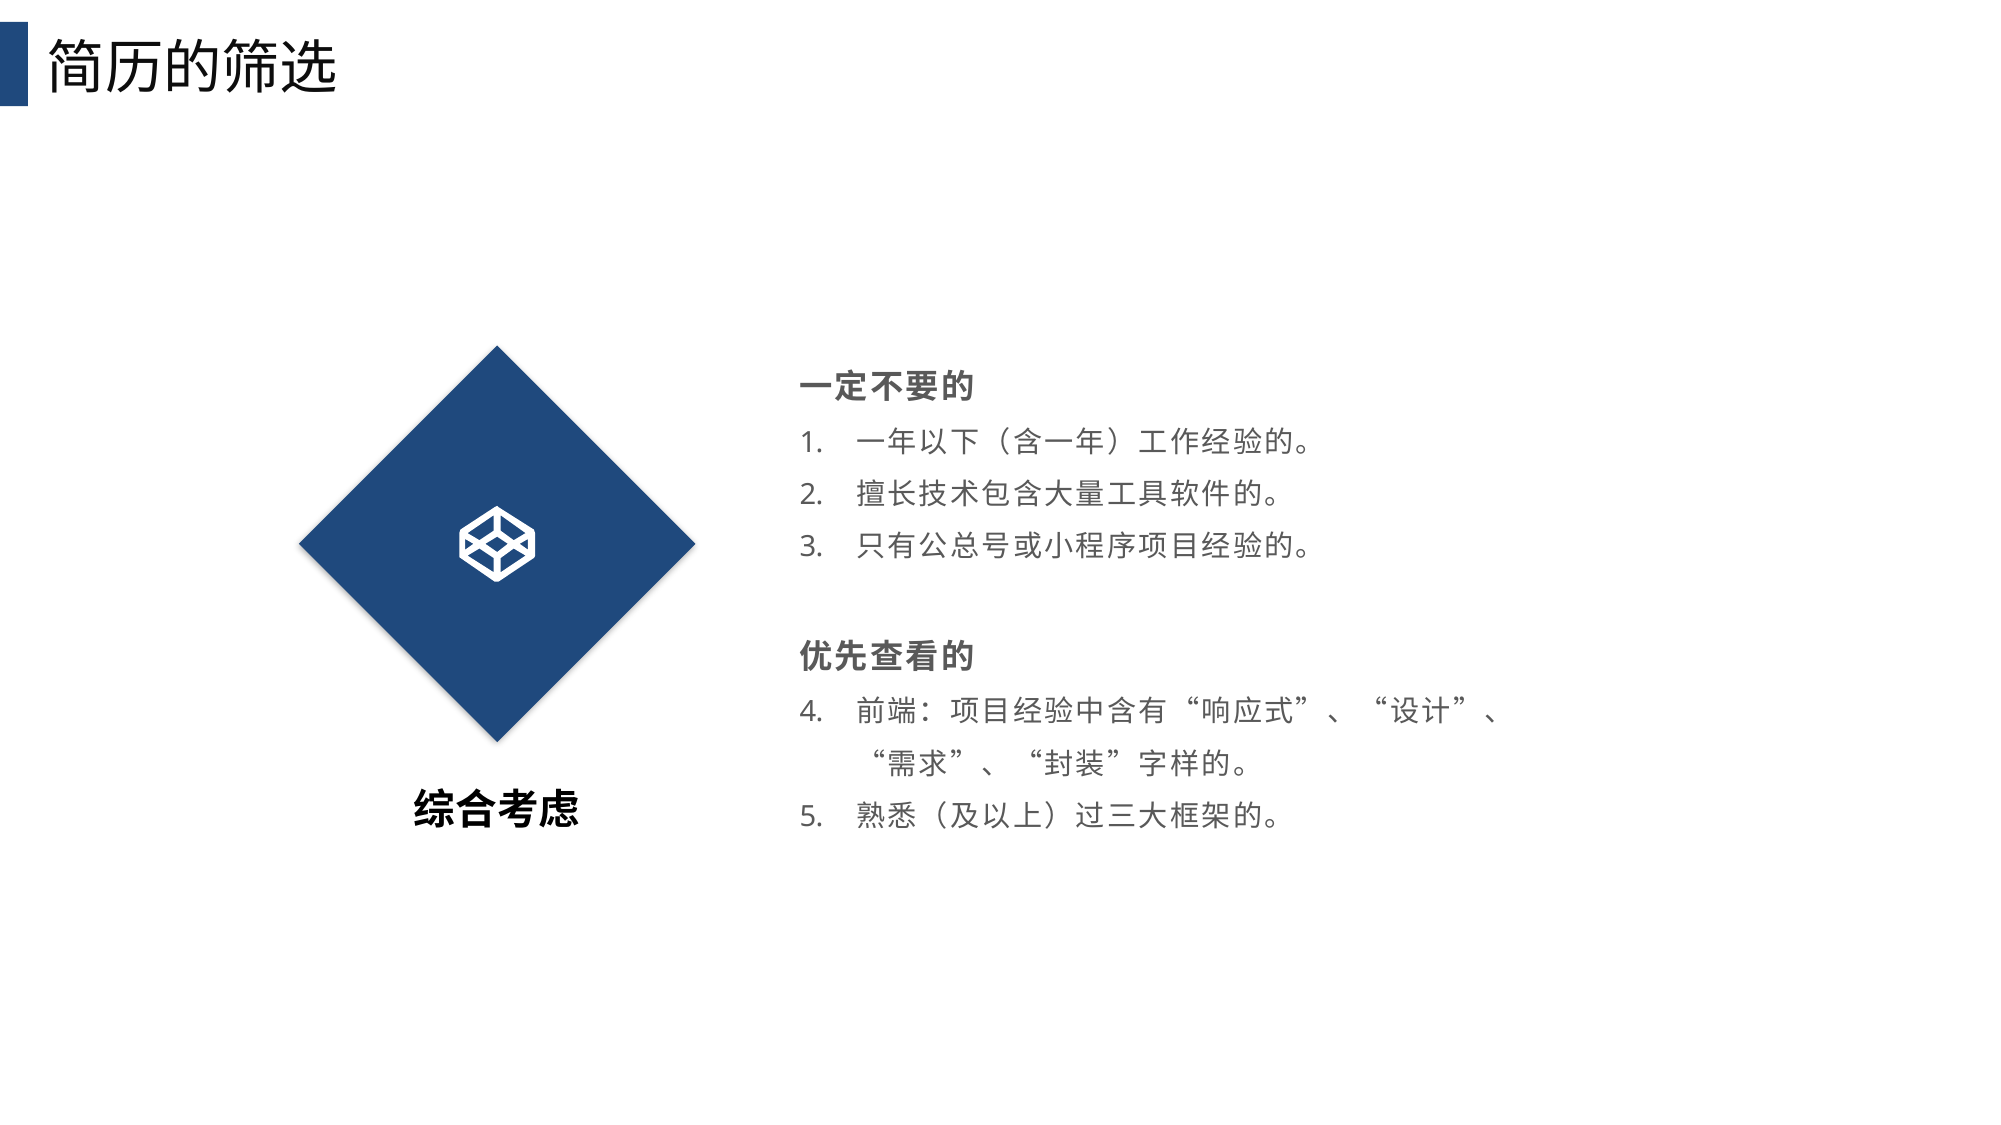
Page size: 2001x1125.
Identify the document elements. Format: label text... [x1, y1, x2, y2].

text_box 一定不要的 一年以下（含一年）工作经验的。 擅长技术包含大量工具软件的。 只有公总号或小程序项目经验的。 优先查看的 前端：项目经验中含有“响应式”、“设计”、“需求”、“封装”字样的。 熟悉（及以上）过三大框架的。 [799, 345, 1569, 896]
text_box 简历的筛选 [46, 21, 765, 125]
text_box [0, 20, 30, 108]
text_box [459, 505, 536, 582]
text_box [298, 344, 697, 743]
text_box 综合考虑 [355, 775, 640, 841]
